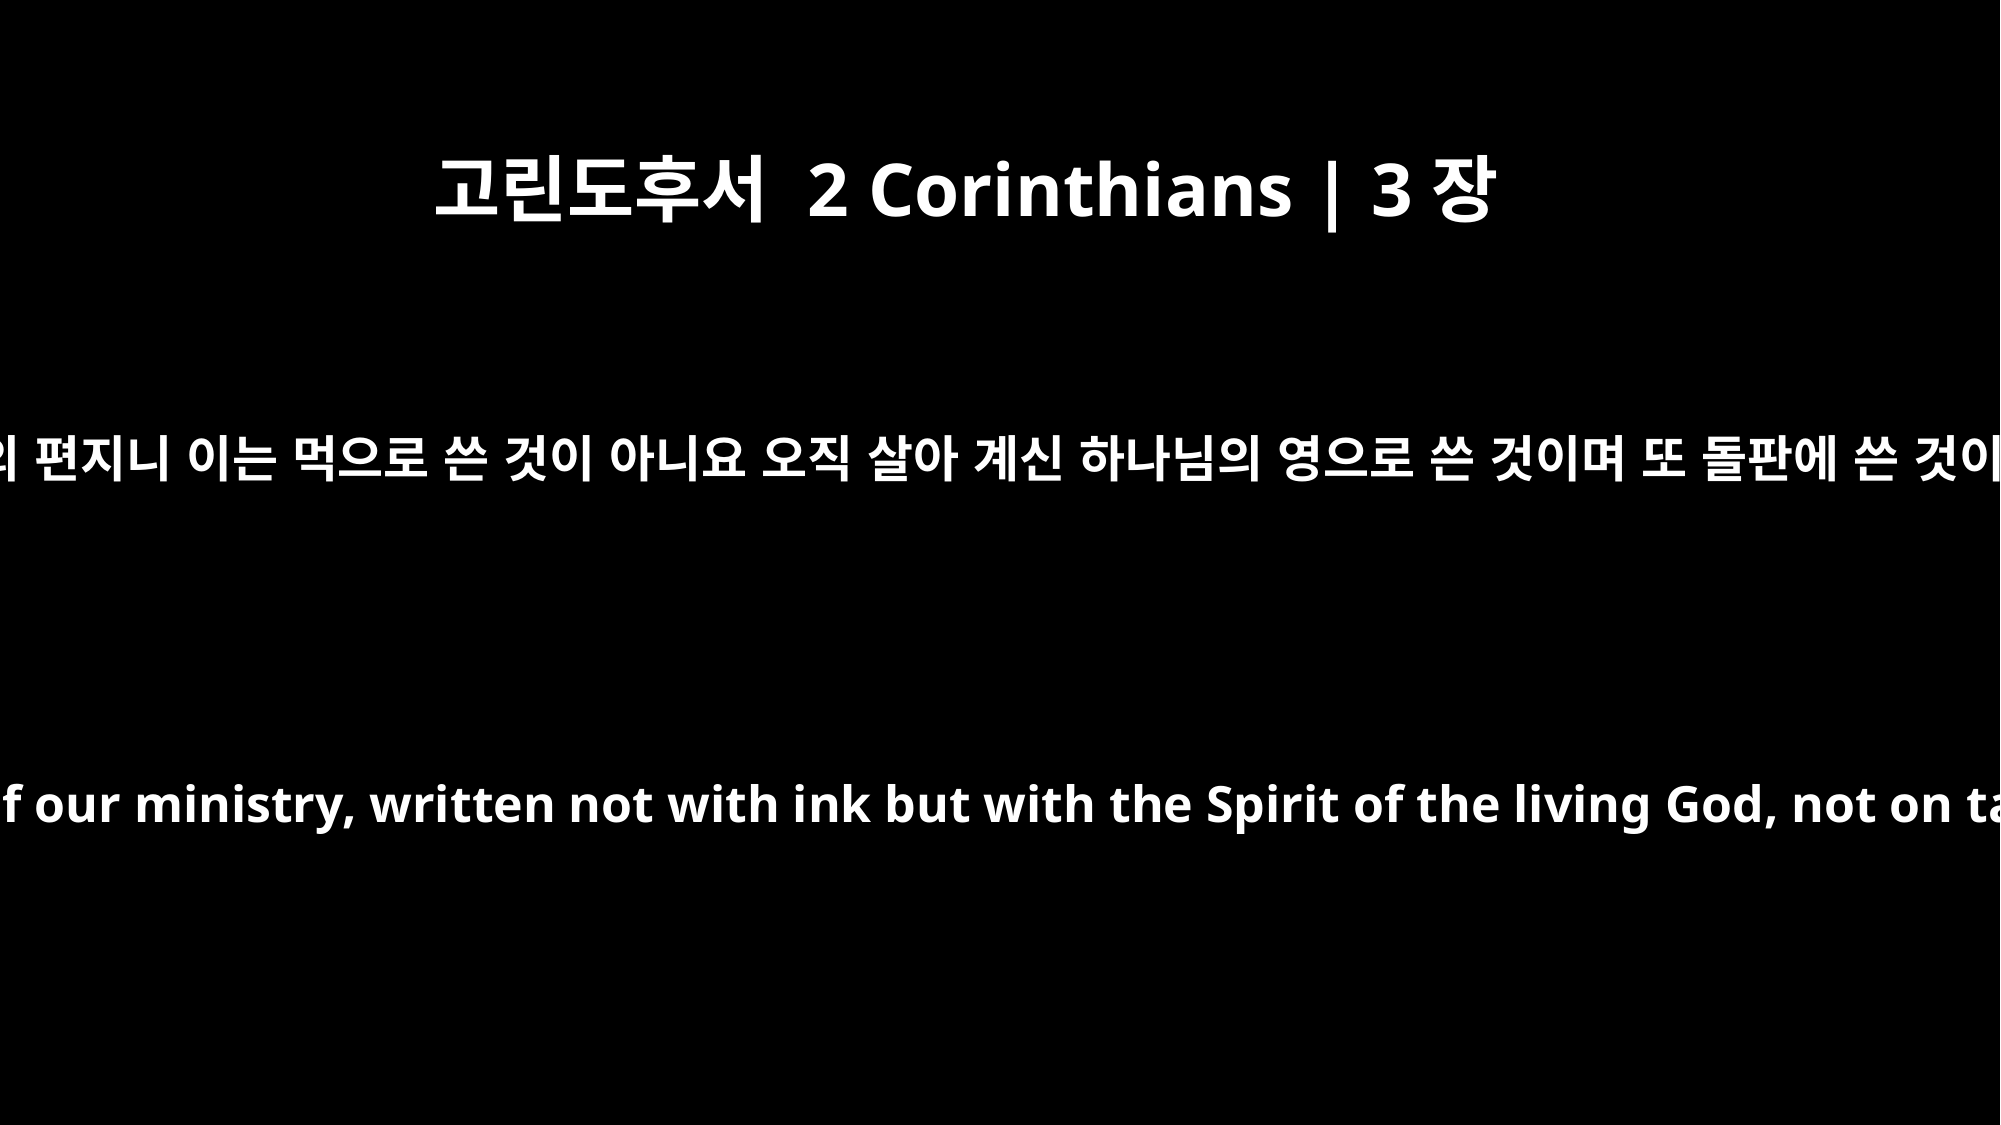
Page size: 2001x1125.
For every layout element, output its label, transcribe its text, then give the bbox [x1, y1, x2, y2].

text_box 고린도후서 2 Corinthians | 3장 [418, 136, 1514, 239]
text_box You show that you are a letter from Christ, the result of our ministry, written not with ink but with the Spirit of the living God, not on tablets of stone but on tablets of human hearts. [0, 764, 2000, 840]
text_box 3 너희는 우리로 말미암아 나타난 그리스도의 편지니 이는 먹으로 쓴 것이 아니요 오직 살아 계신 하나님의 영으로 쓴 것이며 또 돌판에 쓴 것이 아니요 오직 육의 마음판에 쓴 것이라 [0, 359, 2000, 495]
